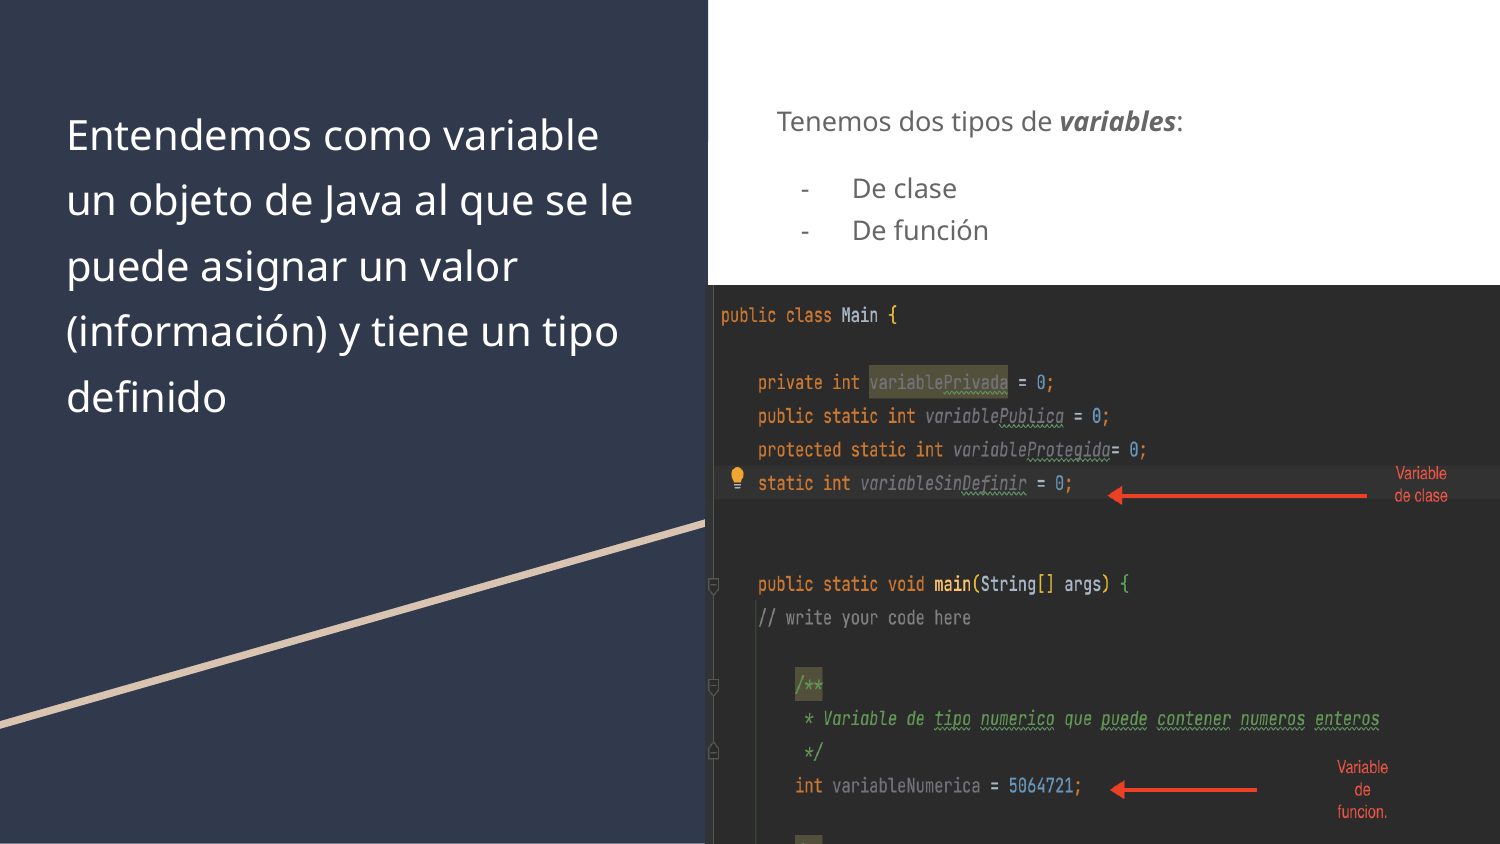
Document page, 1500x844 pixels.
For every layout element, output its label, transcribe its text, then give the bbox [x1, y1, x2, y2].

title Entendemos como variable un objeto de Java al que se le puede asignar un valor (información) y tiene un tipo definido [51, 82, 660, 494]
picture [705, 285, 1500, 844]
list Tenemos dos tipos de variables: De clase De función [761, 82, 1446, 283]
